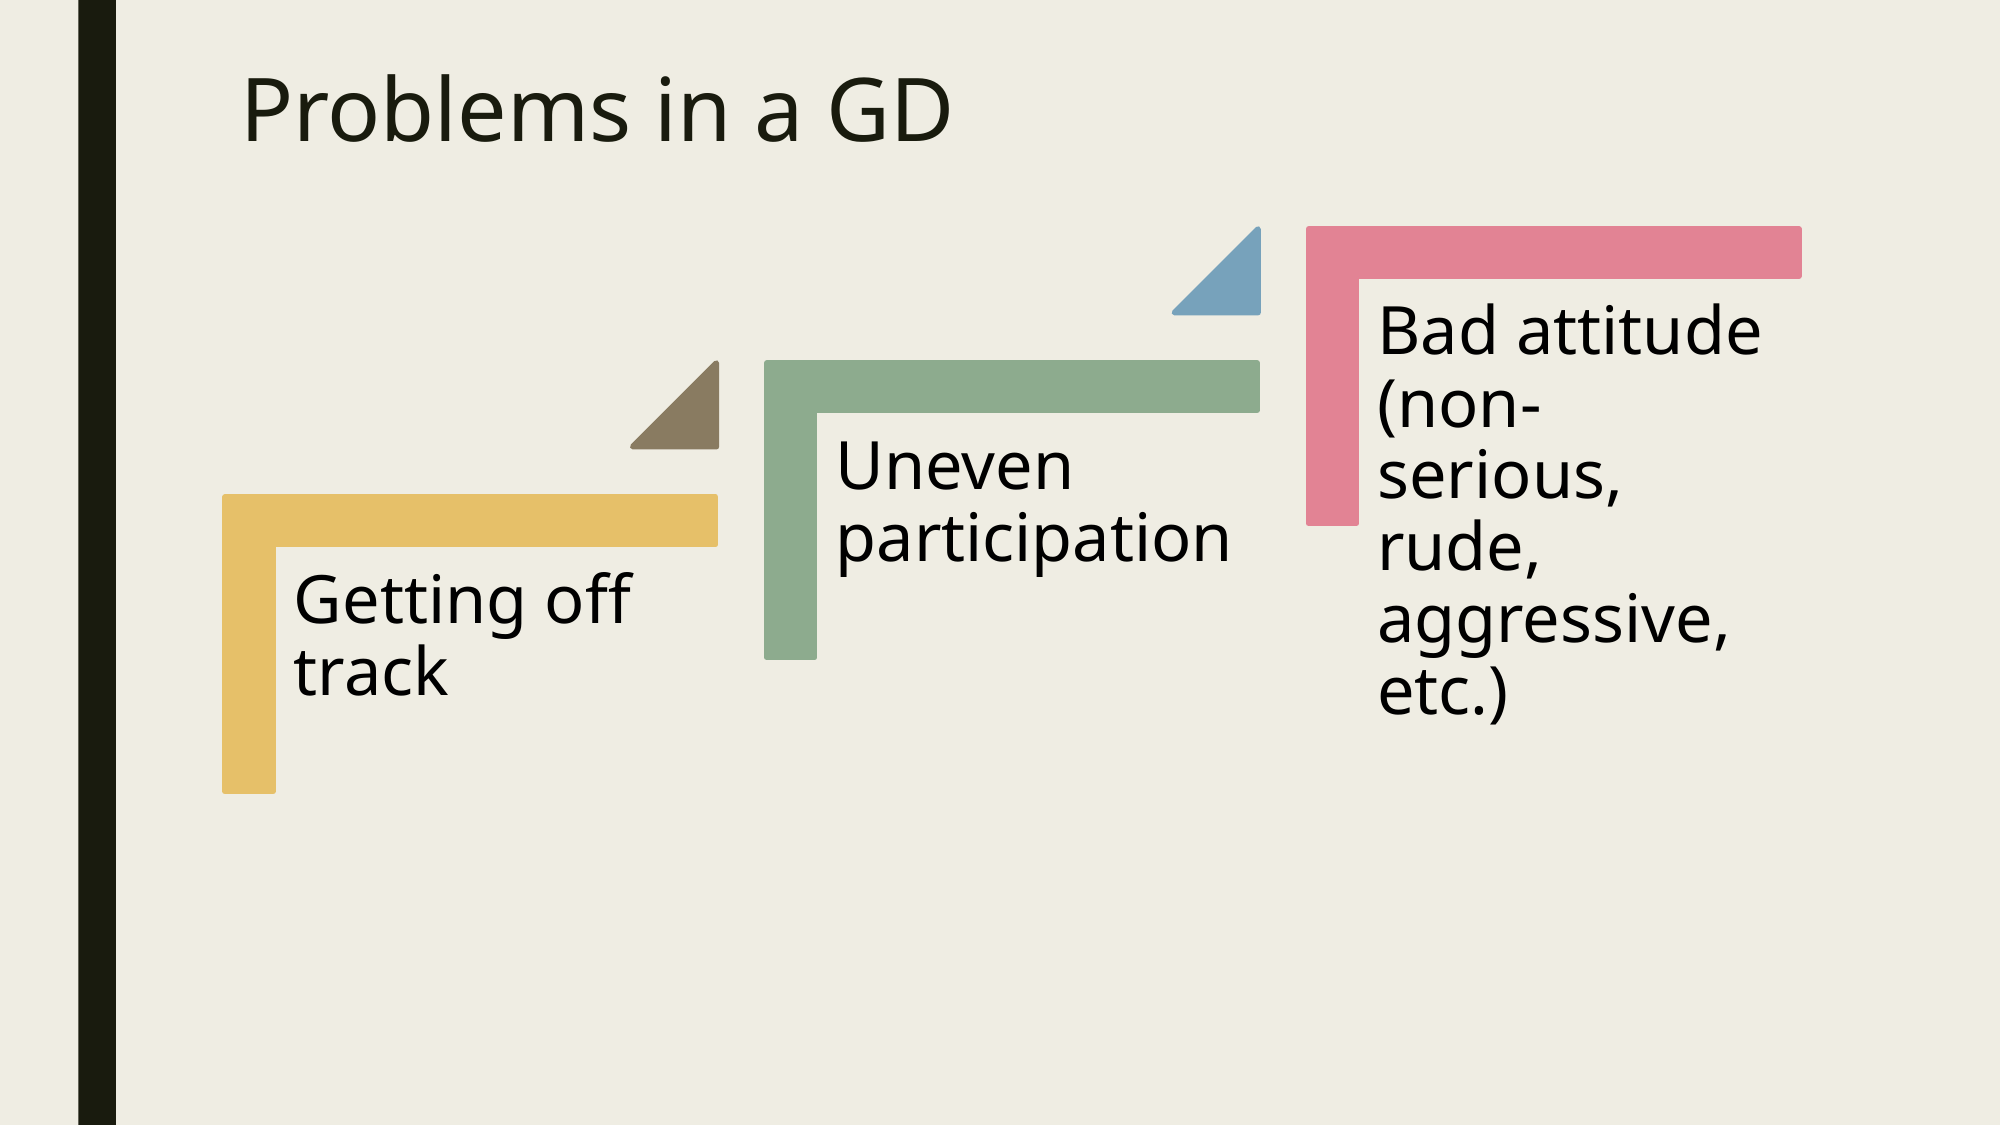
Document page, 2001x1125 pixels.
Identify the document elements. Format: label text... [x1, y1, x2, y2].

title Problems in a GD [225, 59, 1800, 169]
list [224, 199, 1800, 963]
